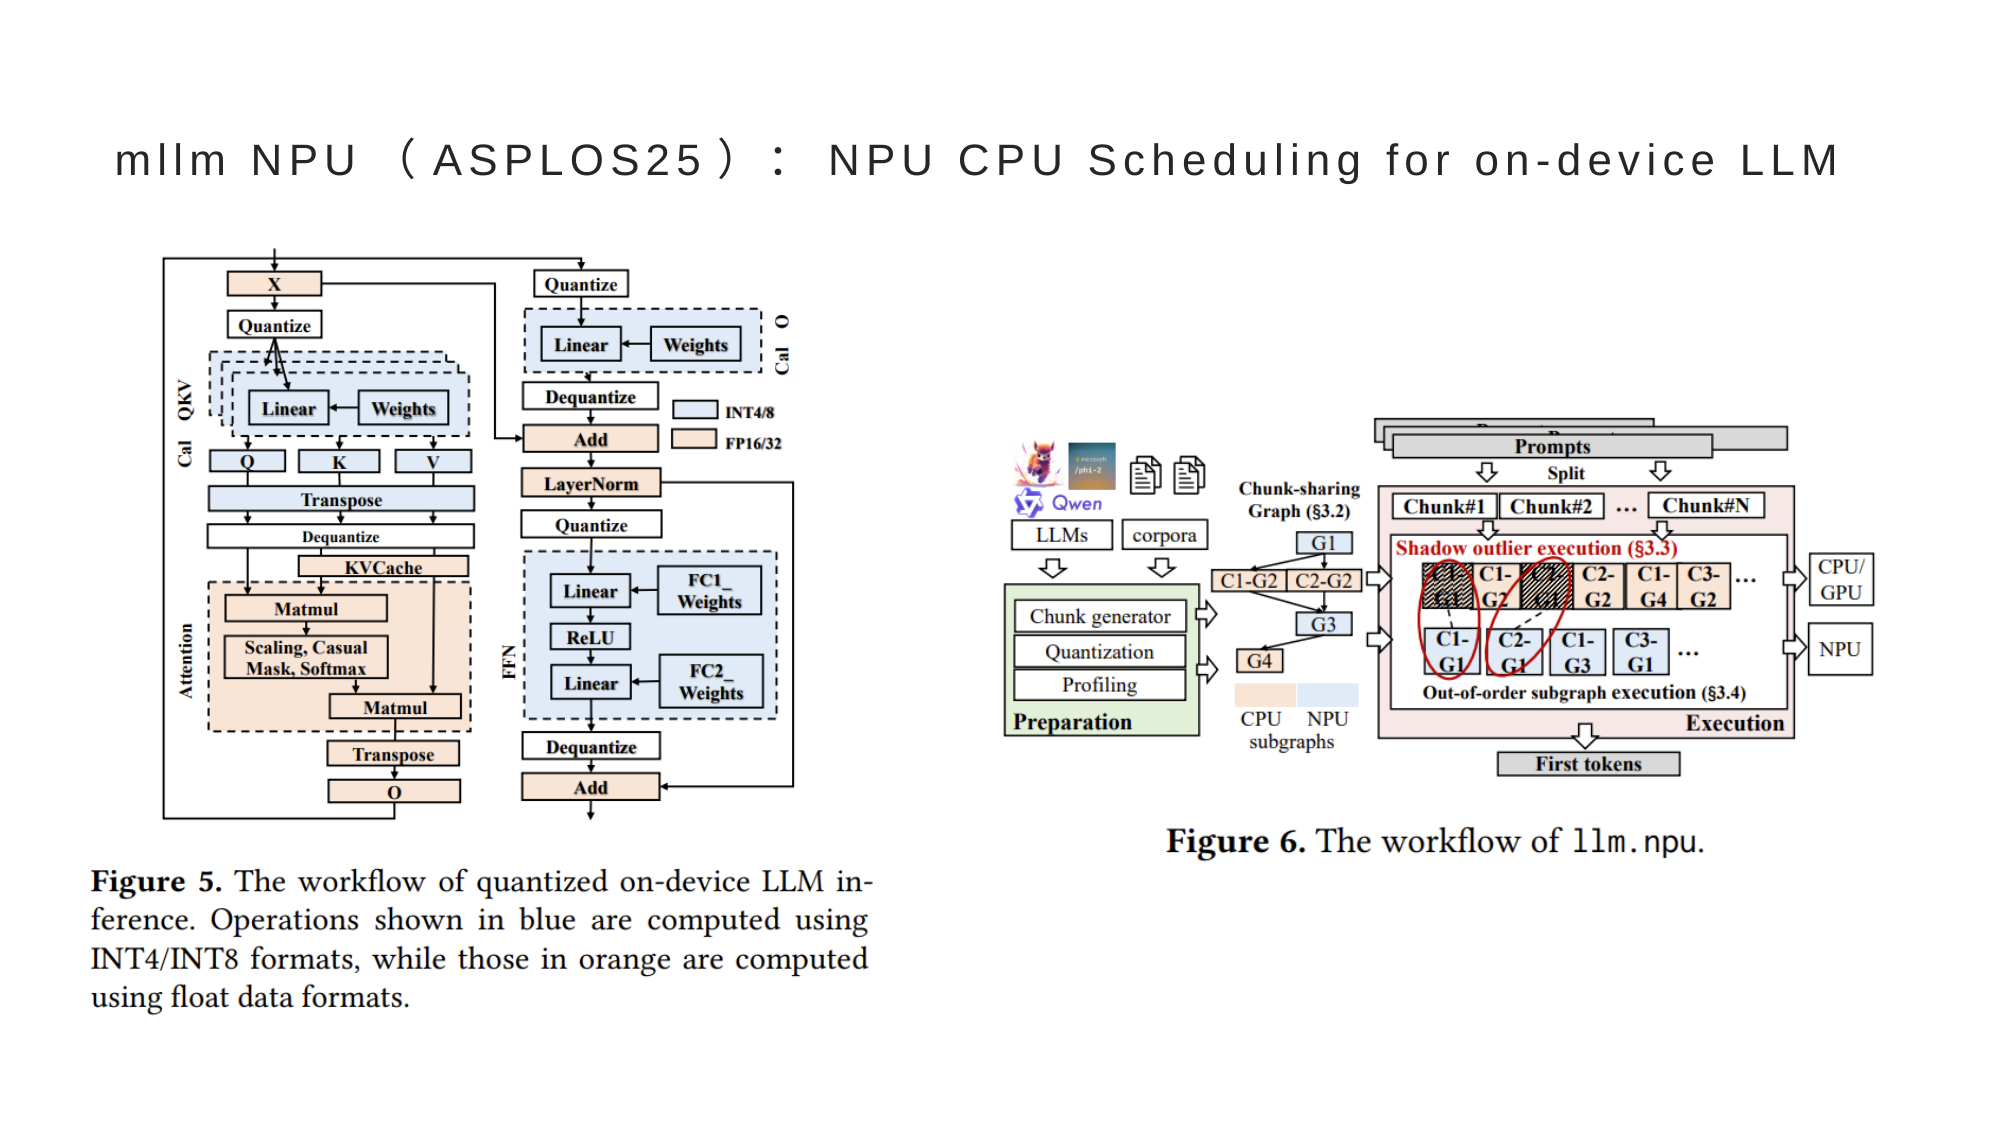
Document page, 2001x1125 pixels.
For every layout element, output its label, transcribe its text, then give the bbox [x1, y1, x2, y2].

picture [965, 372, 1900, 898]
title mllm NPU（ASPLOS25）：NPU CPU Scheduling for on-device LLM [99, 99, 1900, 216]
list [23, 243, 913, 1026]
